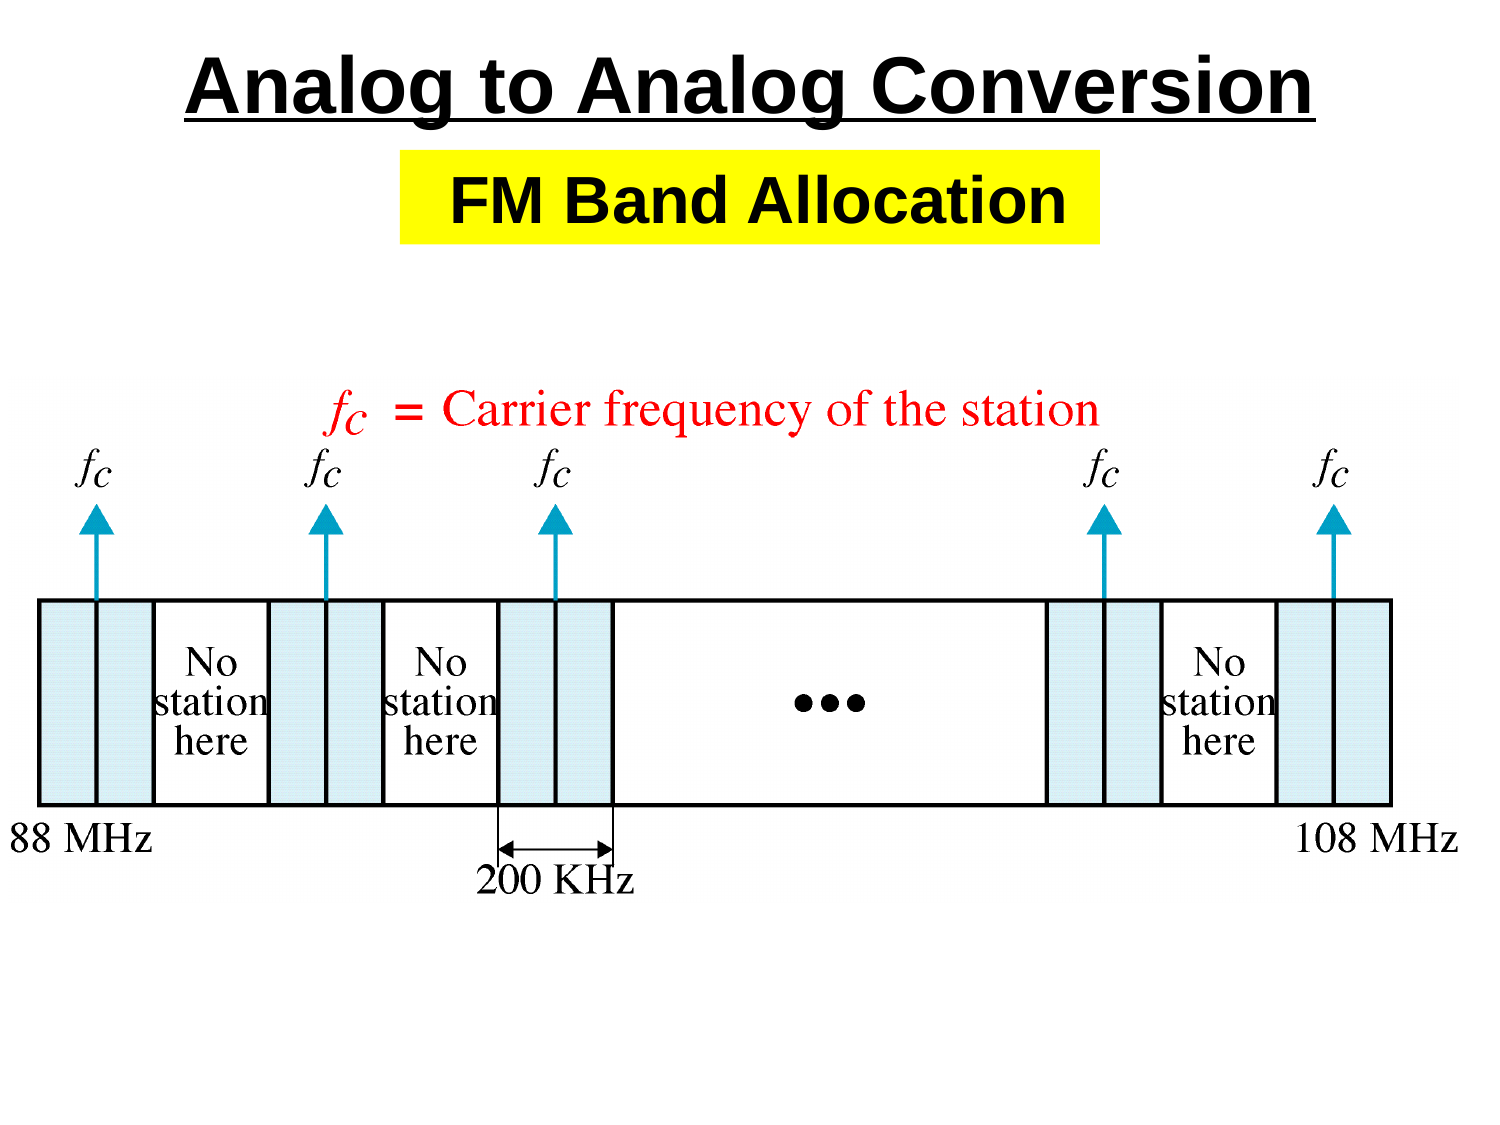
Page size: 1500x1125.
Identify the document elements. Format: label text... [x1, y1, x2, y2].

picture [8, 375, 1459, 904]
text_box FM Band Allocation [399, 149, 1100, 245]
text_box Analog to Analog Conversion [112, 24, 1388, 213]
